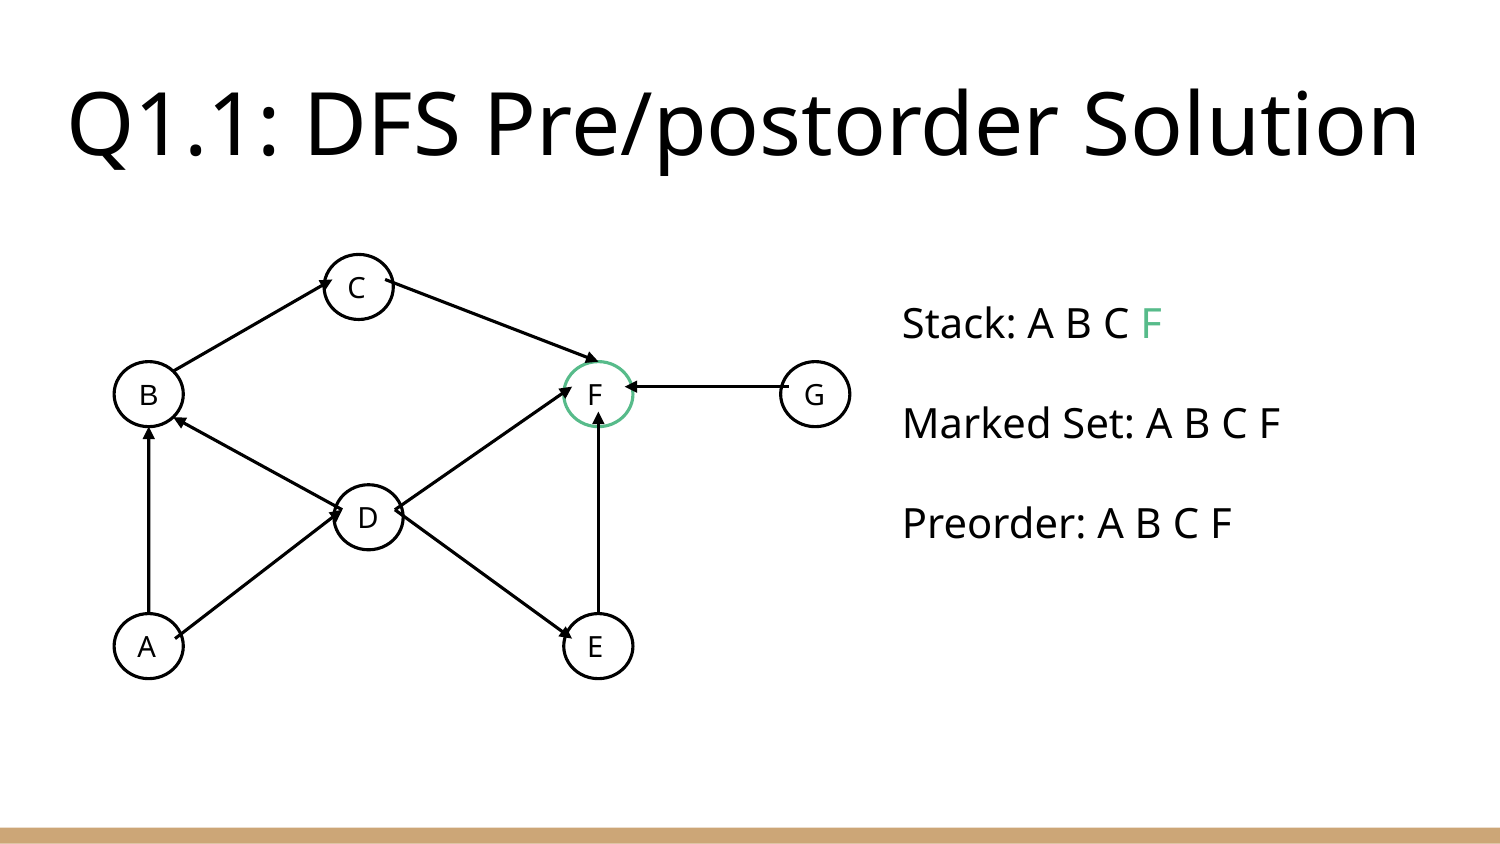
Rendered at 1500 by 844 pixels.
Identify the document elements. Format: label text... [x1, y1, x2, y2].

text_box Stack: A B C F Marked Set: A B C F Preorder: A B C F [886, 281, 1458, 656]
title Q1.1: DFS Pre/postorder Solution [51, 51, 1449, 189]
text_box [113, 254, 851, 679]
